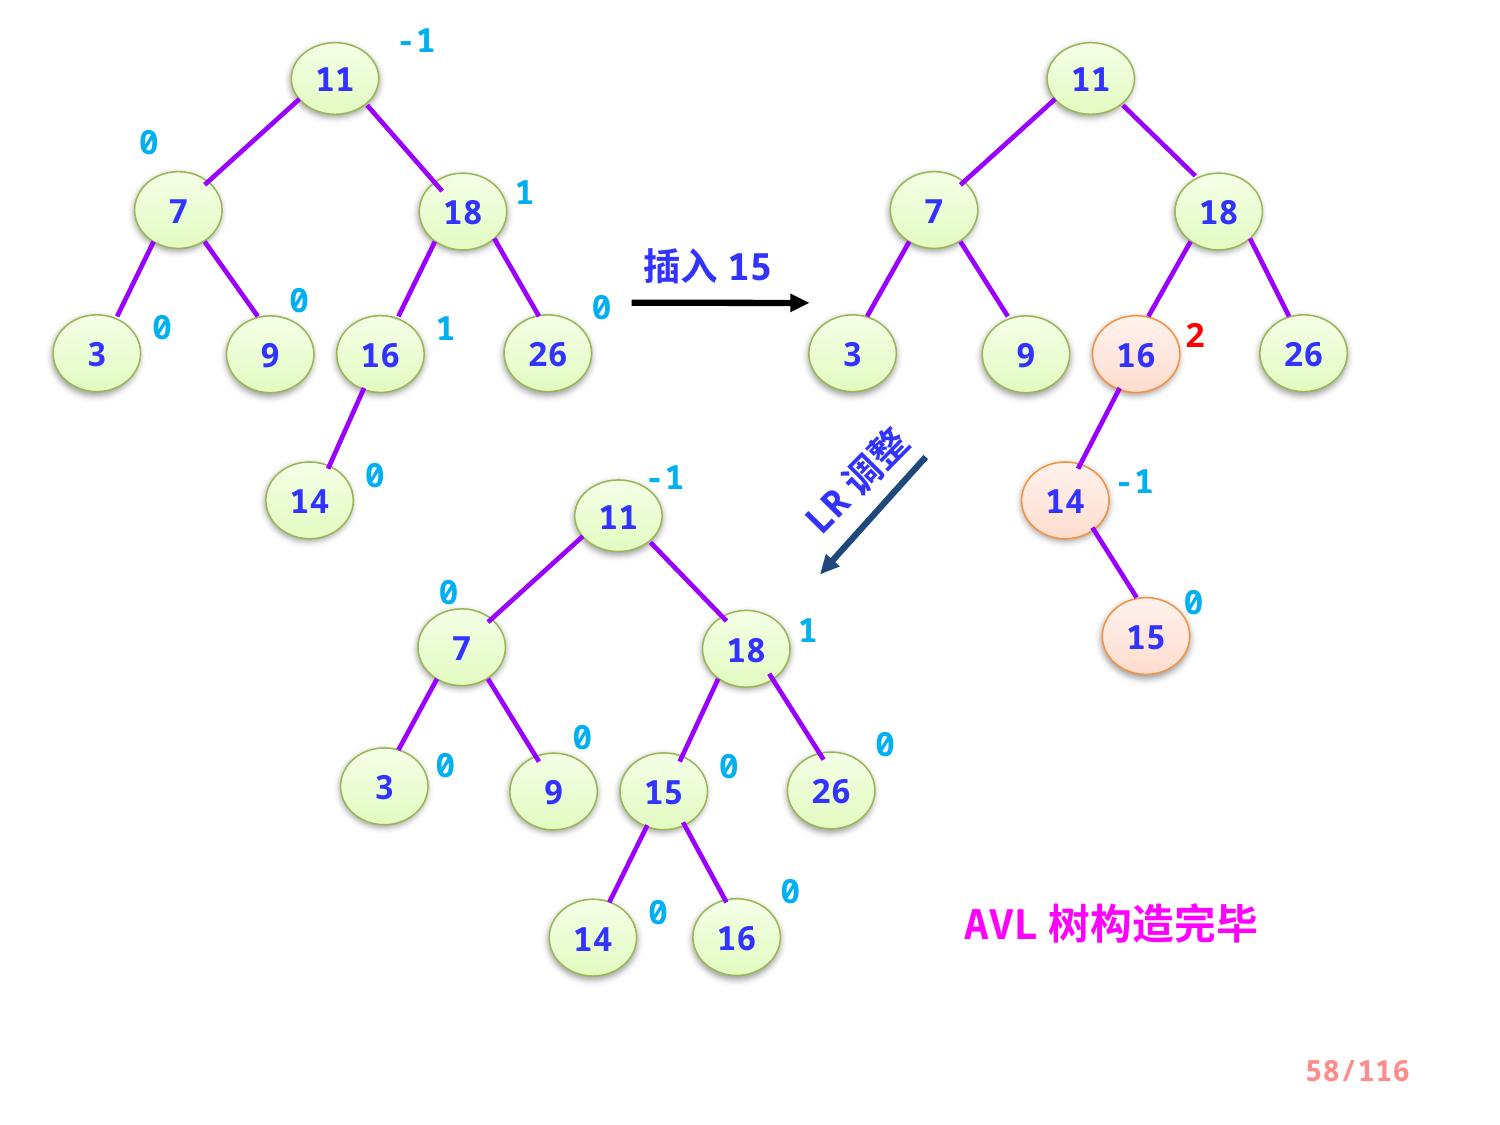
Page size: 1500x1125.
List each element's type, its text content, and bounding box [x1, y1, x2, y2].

text_box 0 [289, 278, 330, 329]
text_box 0 [591, 286, 626, 337]
text_box 26 [503, 314, 593, 393]
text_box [340, 404, 927, 977]
text_box 1 [514, 171, 555, 222]
text_box 3 [52, 314, 142, 393]
text_box 0 [152, 306, 193, 357]
text_box 9 [225, 315, 315, 394]
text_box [631, 42, 1348, 675]
text_box 18 [418, 172, 508, 251]
text_box 11 [290, 41, 380, 116]
text_box 0 [138, 121, 193, 172]
text_box -1 [395, 18, 457, 59]
text_box 7 [133, 172, 223, 250]
text_box 16 [335, 314, 425, 394]
slide_number 58/116 [1074, 1042, 1425, 1103]
text_box 1 [435, 307, 476, 358]
text_box AVL树构造完毕 [949, 890, 1383, 962]
text_box 14 [265, 461, 335, 540]
